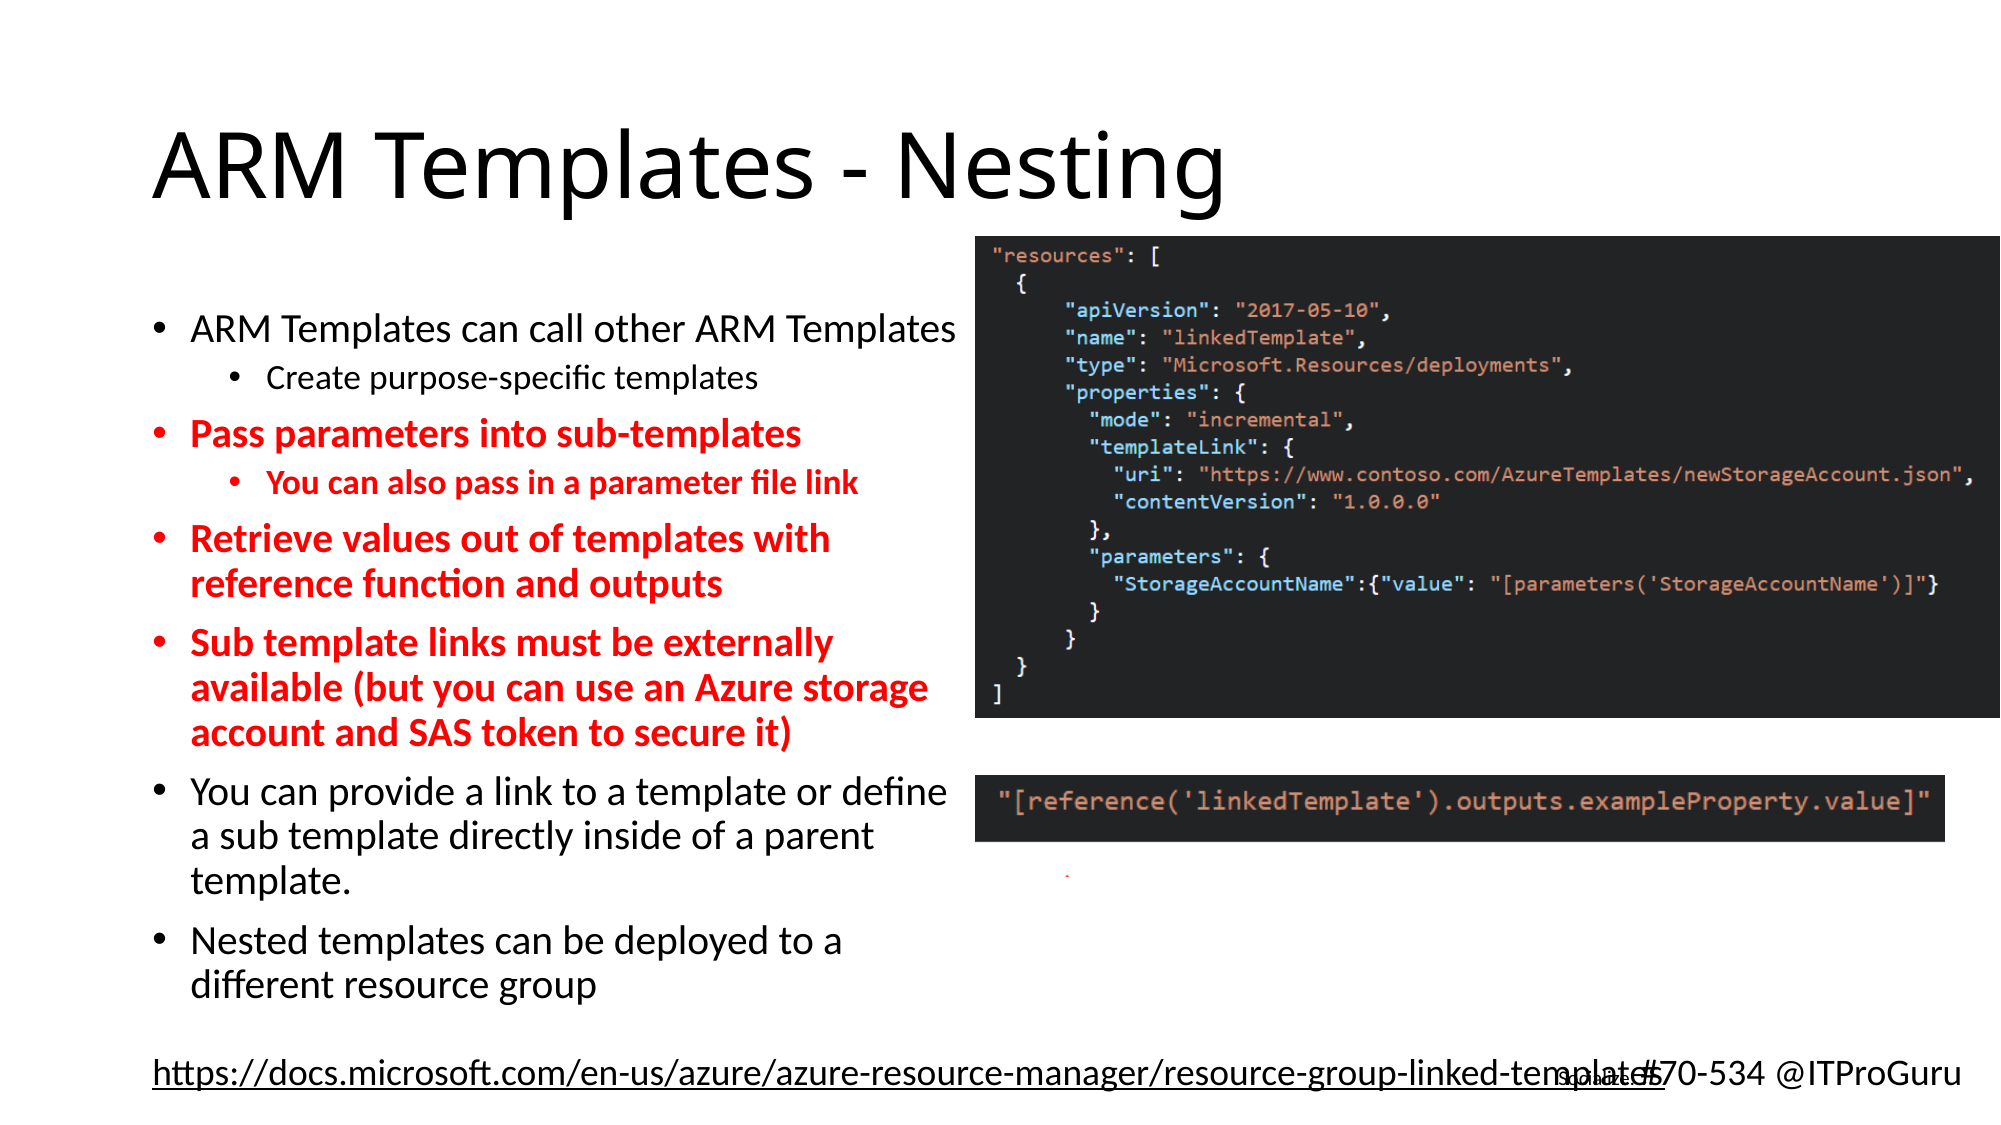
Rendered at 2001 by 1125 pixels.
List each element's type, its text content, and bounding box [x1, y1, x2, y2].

picture [975, 775, 1945, 877]
title ARM Templates - Nesting [137, 59, 1863, 278]
text_box https://docs.microsoft.com/en-us/azure/azure-resource-manager/resource-group-linked-templates [137, 1040, 1945, 1101]
list ARM Templates can call other ARM Templates Create purpose-specific templates Pass parameters into sub-templates You can also pass in a parameter file link Retrieve values out of templates with reference function and outputs Sub template links must be externally available (but you can use an Azure storage account and SAS token to secure it) You can provide a link to a template or define a sub template directly inside of a parent template. Nested templates can be deployed to a different resource group [137, 299, 976, 1040]
picture [975, 236, 2000, 719]
